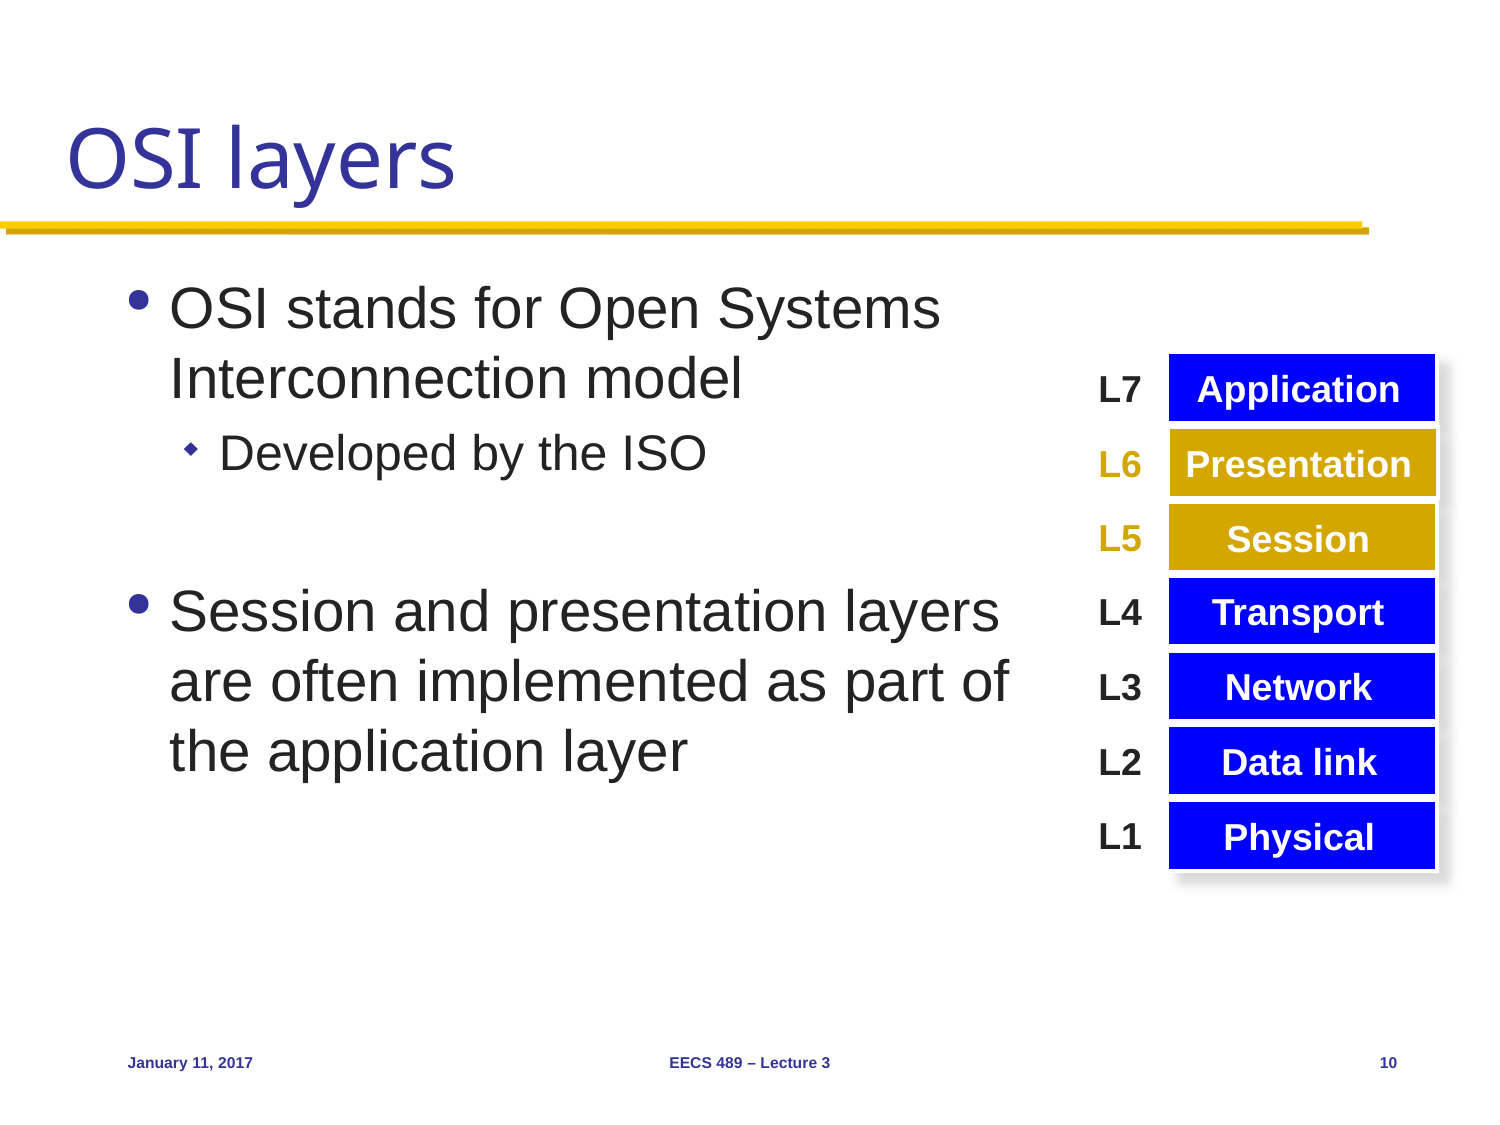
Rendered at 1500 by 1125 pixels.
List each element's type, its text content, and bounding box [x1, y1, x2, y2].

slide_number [112, 1024, 426, 1101]
text_box L5 [1083, 506, 1158, 567]
text_box [1167, 430, 1438, 499]
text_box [1166, 724, 1438, 797]
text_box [1166, 799, 1438, 872]
text_box L7 [1083, 357, 1158, 417]
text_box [1166, 575, 1438, 647]
footer EECS 489 – Lecture 3 [512, 1024, 988, 1101]
text_box L6 [1083, 432, 1158, 493]
text_box L4 [1083, 580, 1158, 641]
list OSI stands for Open Systems Interconnection model Developed by the ISO Session and presentation layers are often implemented as part of the application layer [112, 262, 1041, 988]
text_box L3 [1083, 655, 1158, 716]
text_box L2 [1083, 730, 1158, 791]
title OSI layers [49, 24, 1451, 213]
text_box Presentation [1176, 433, 1428, 492]
slide_number 10 [1312, 1024, 1413, 1101]
text_box Session [1218, 508, 1386, 566]
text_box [1166, 650, 1438, 722]
text_box L1 [1083, 805, 1158, 865]
text_box [1166, 501, 1438, 573]
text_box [1166, 351, 1438, 424]
